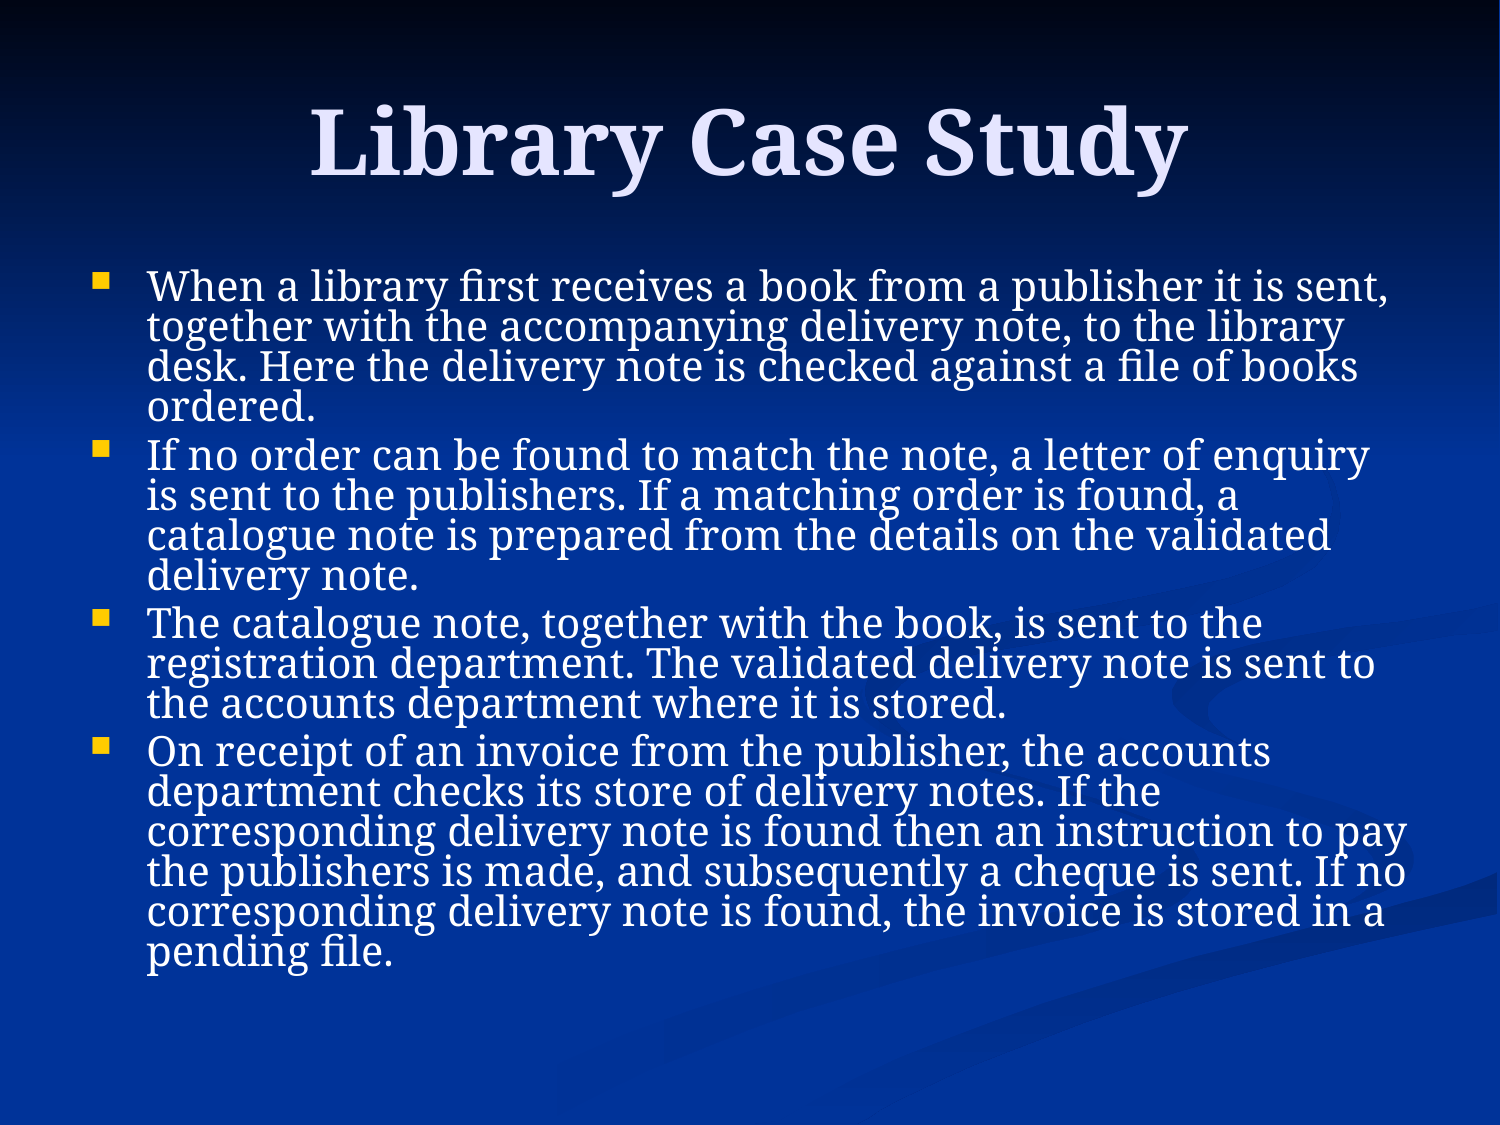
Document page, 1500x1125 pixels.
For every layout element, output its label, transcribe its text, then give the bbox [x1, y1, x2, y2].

title Library Case Study [75, 45, 1425, 233]
list When a library first receives a book from a publisher it is sent, together with the accompanying delivery note, to the library desk. Here the delivery note is checked against a file of books ordered. If no order can be found to match the note, a letter of enquiry is sent to the publishers. If a matching order is found, a catalogue note is prepared from the details on the validated delivery note. The catalogue note, together with the book, is sent to the registration department. The validated delivery note is sent to the accounts department where it is stored. On receipt of an invoice from the publisher, the accounts department checks its store of delivery notes. If the corresponding delivery note is found then an instruction to pay the publishers is made, and subsequently a cheque is sent. If no corresponding delivery note is found, the invoice is stored in a pending file. [75, 262, 1425, 1005]
